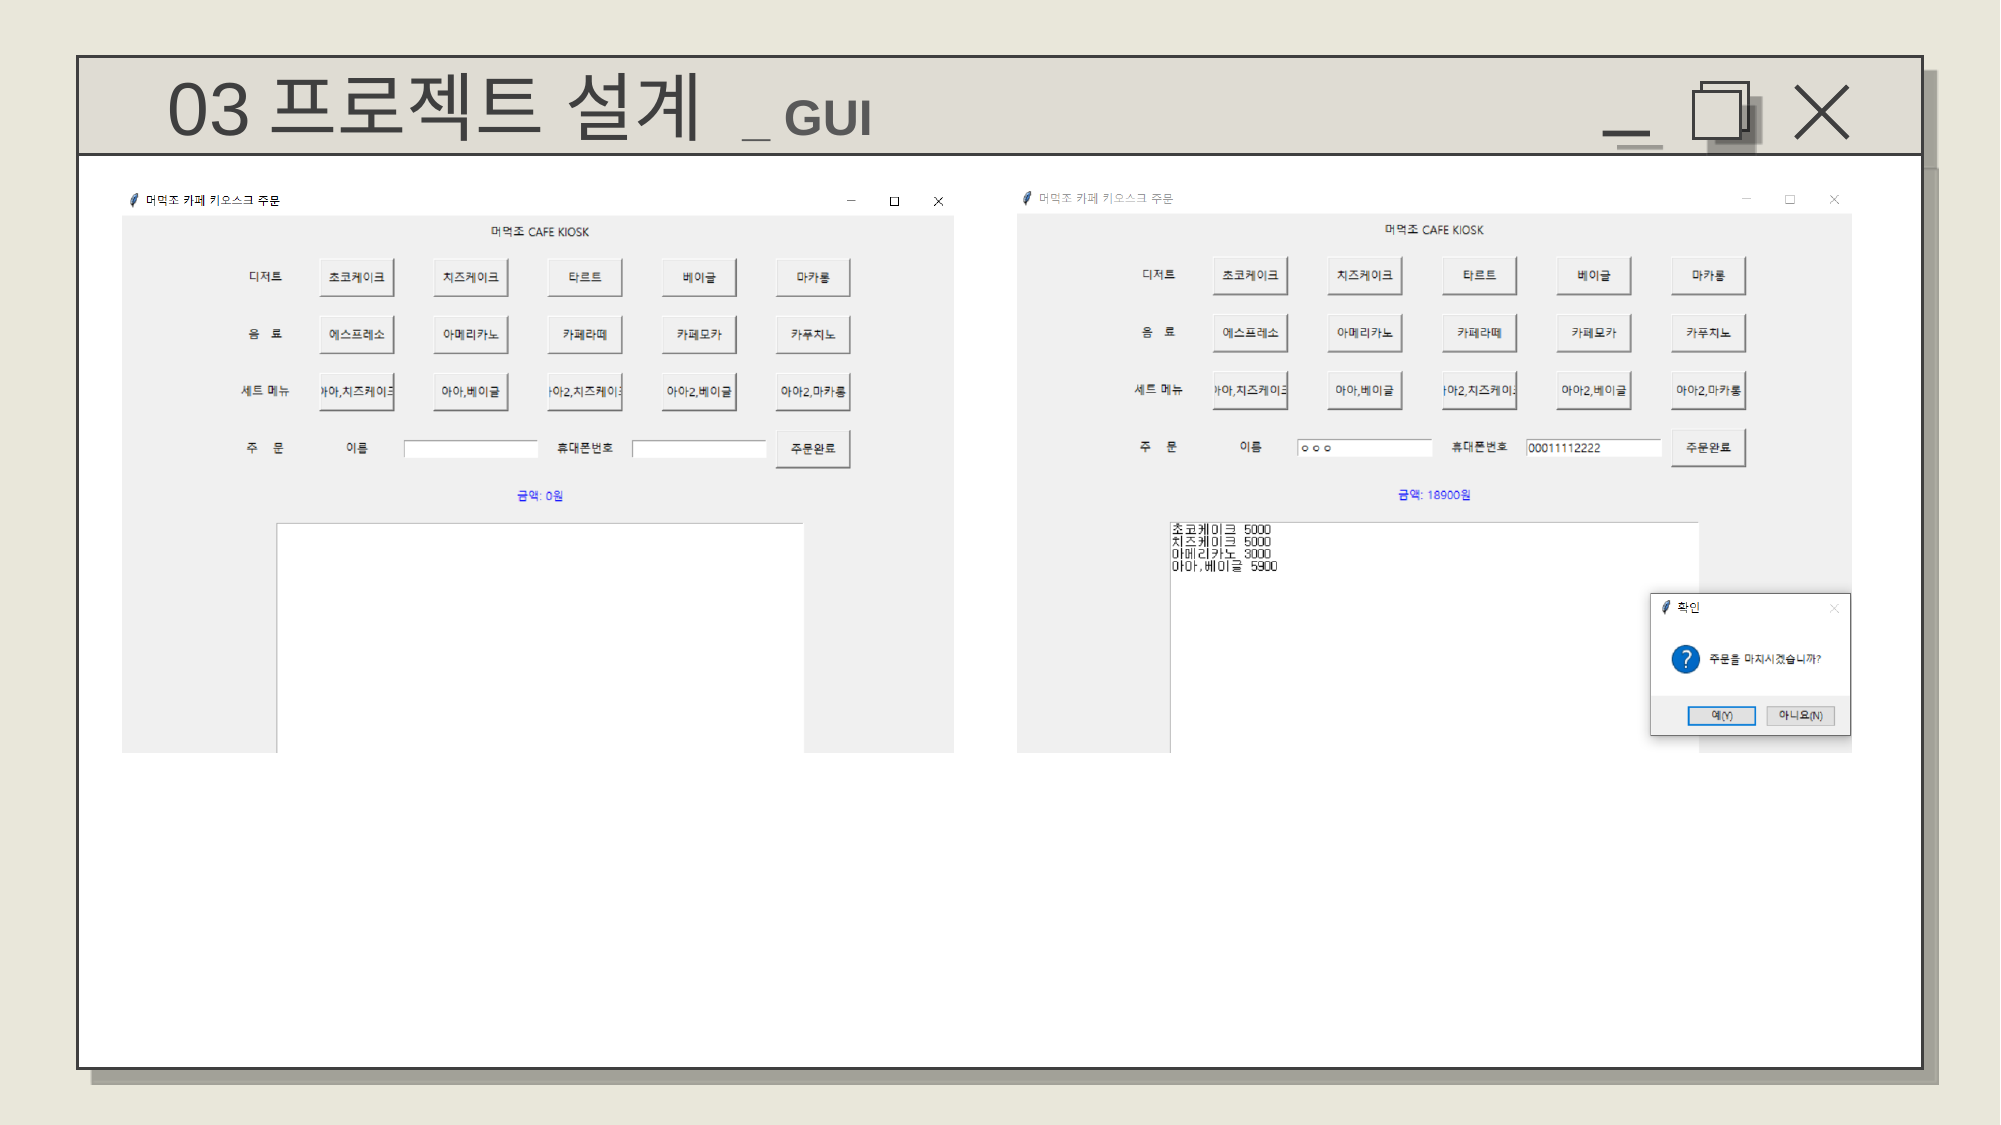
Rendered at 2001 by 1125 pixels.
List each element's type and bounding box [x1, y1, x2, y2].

text_box [77, 55, 1923, 1070]
picture [1017, 189, 1852, 753]
picture [122, 189, 954, 753]
